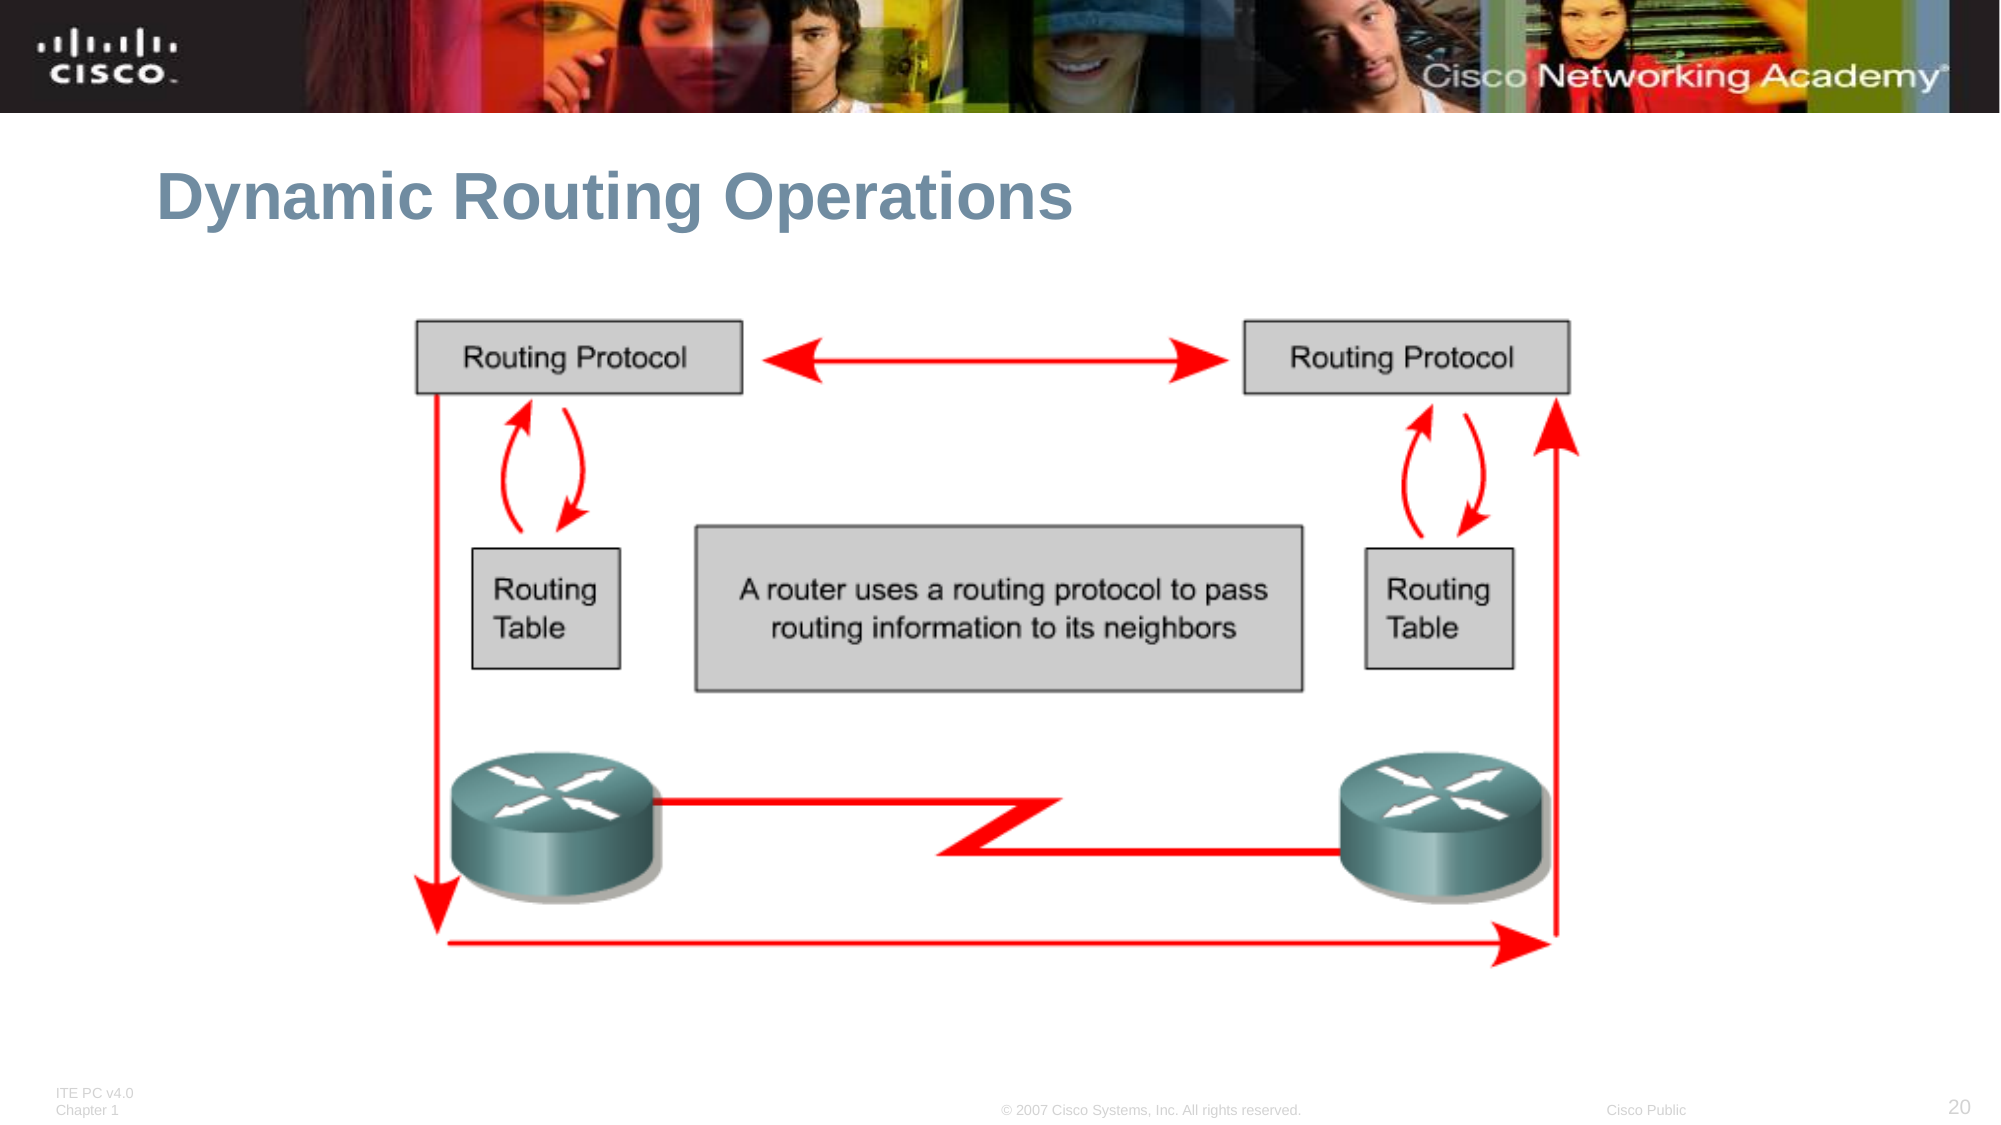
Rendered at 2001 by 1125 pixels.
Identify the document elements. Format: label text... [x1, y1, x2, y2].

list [399, 299, 1588, 982]
picture [0, 0, 2000, 113]
title Dynamic Routing Operations [143, 102, 1925, 241]
